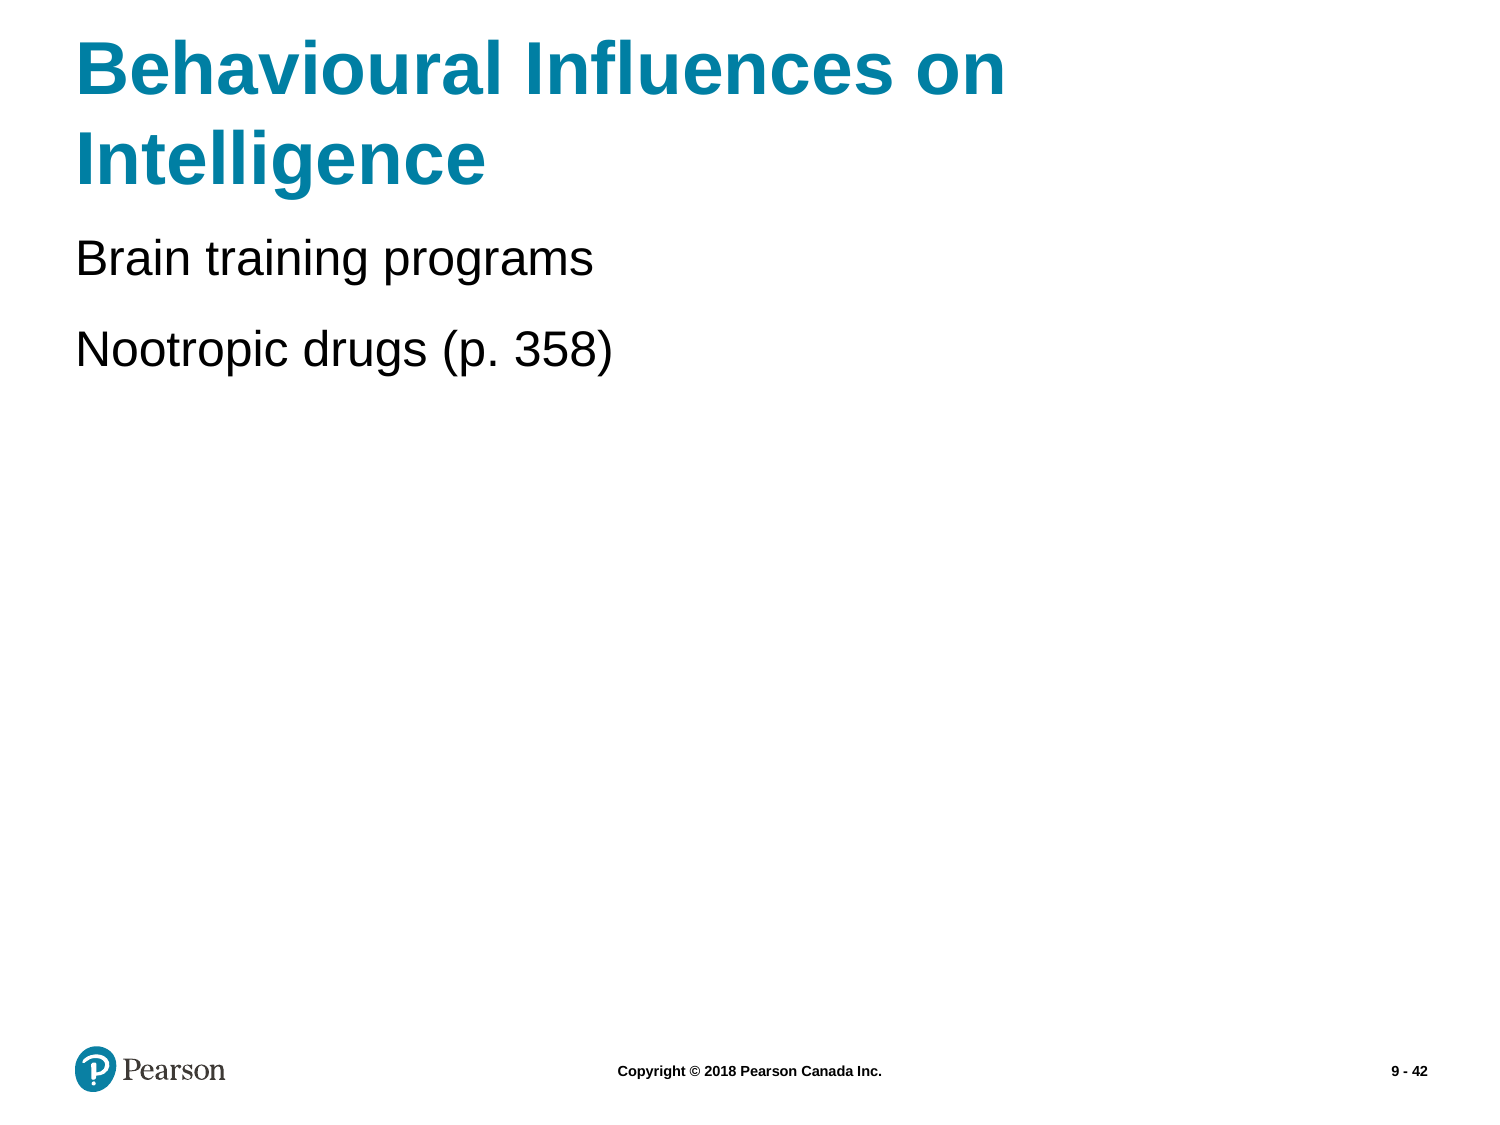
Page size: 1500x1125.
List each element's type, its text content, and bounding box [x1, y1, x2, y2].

title Behavioural Influences on Intelligence [75, 6, 1425, 213]
list Brain training programs Nootropic drugs (p. 358) [75, 224, 1425, 863]
